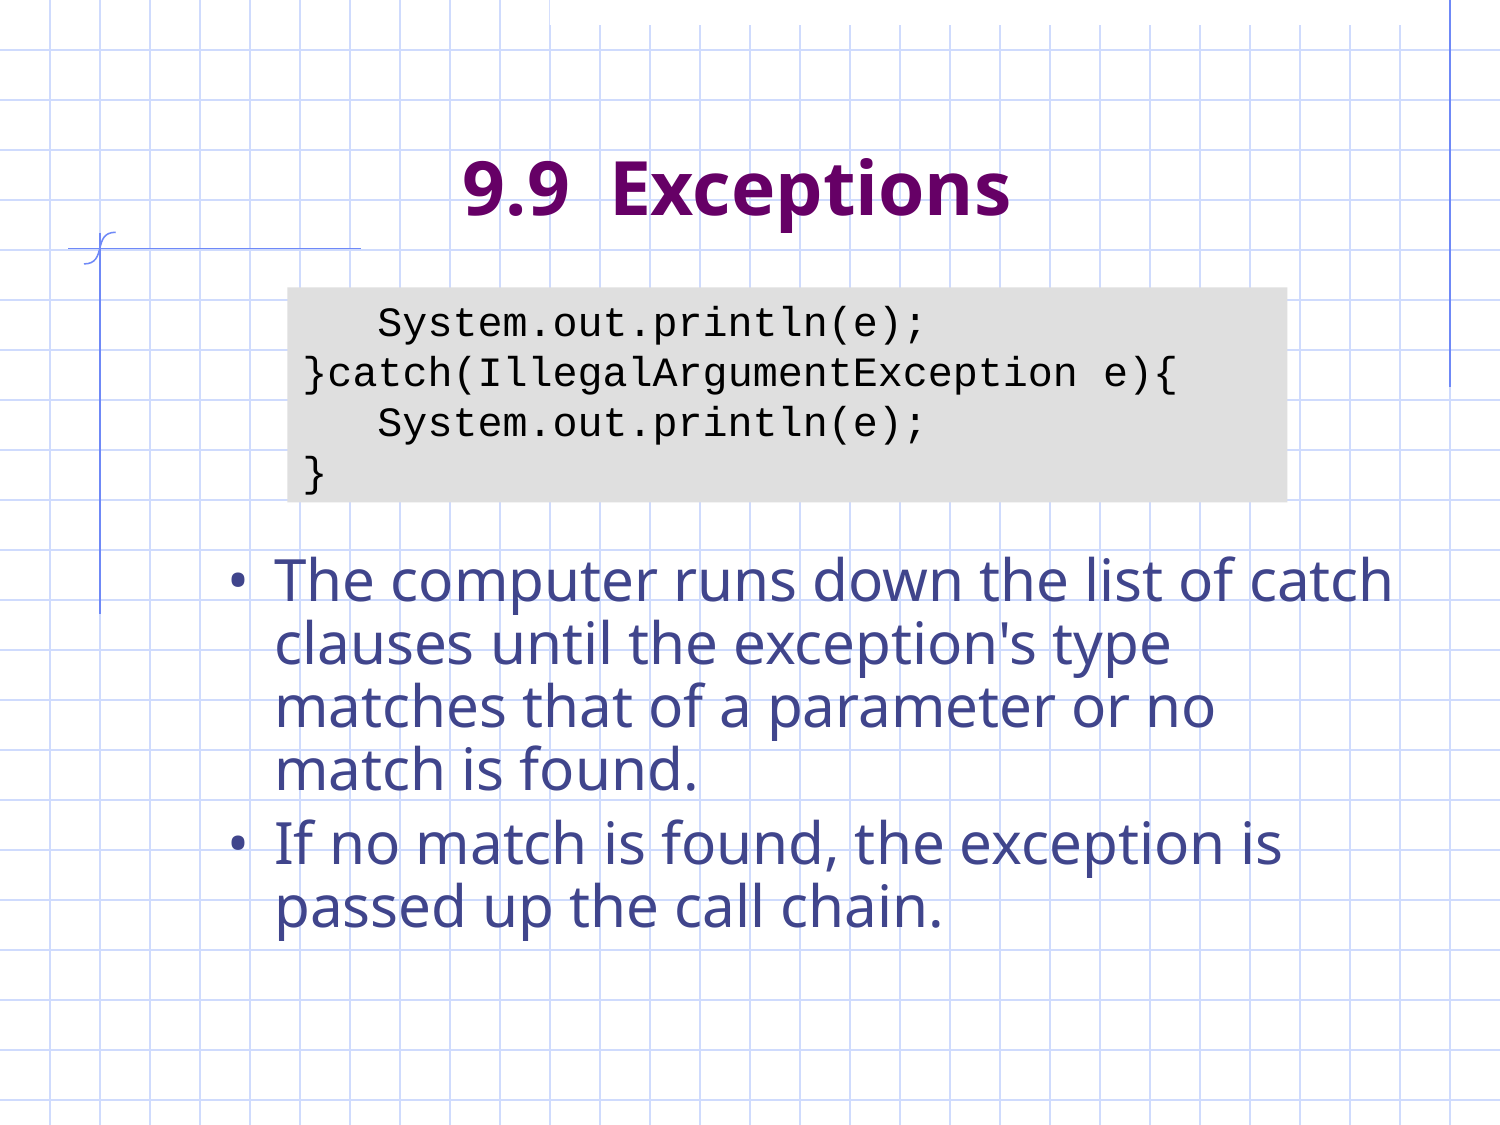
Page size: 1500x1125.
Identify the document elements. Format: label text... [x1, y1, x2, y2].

list The computer runs down the list of catch clauses until the exception's type matches that of a parameter or no match is found. If no match is found, the exception is passed up the call chain. [137, 312, 1413, 988]
text_box System.out.println(e); }catch(IllegalArgumentException e){ System.out.println(e); } [287, 287, 1288, 503]
title 9.9 Exceptions [99, 50, 1375, 238]
